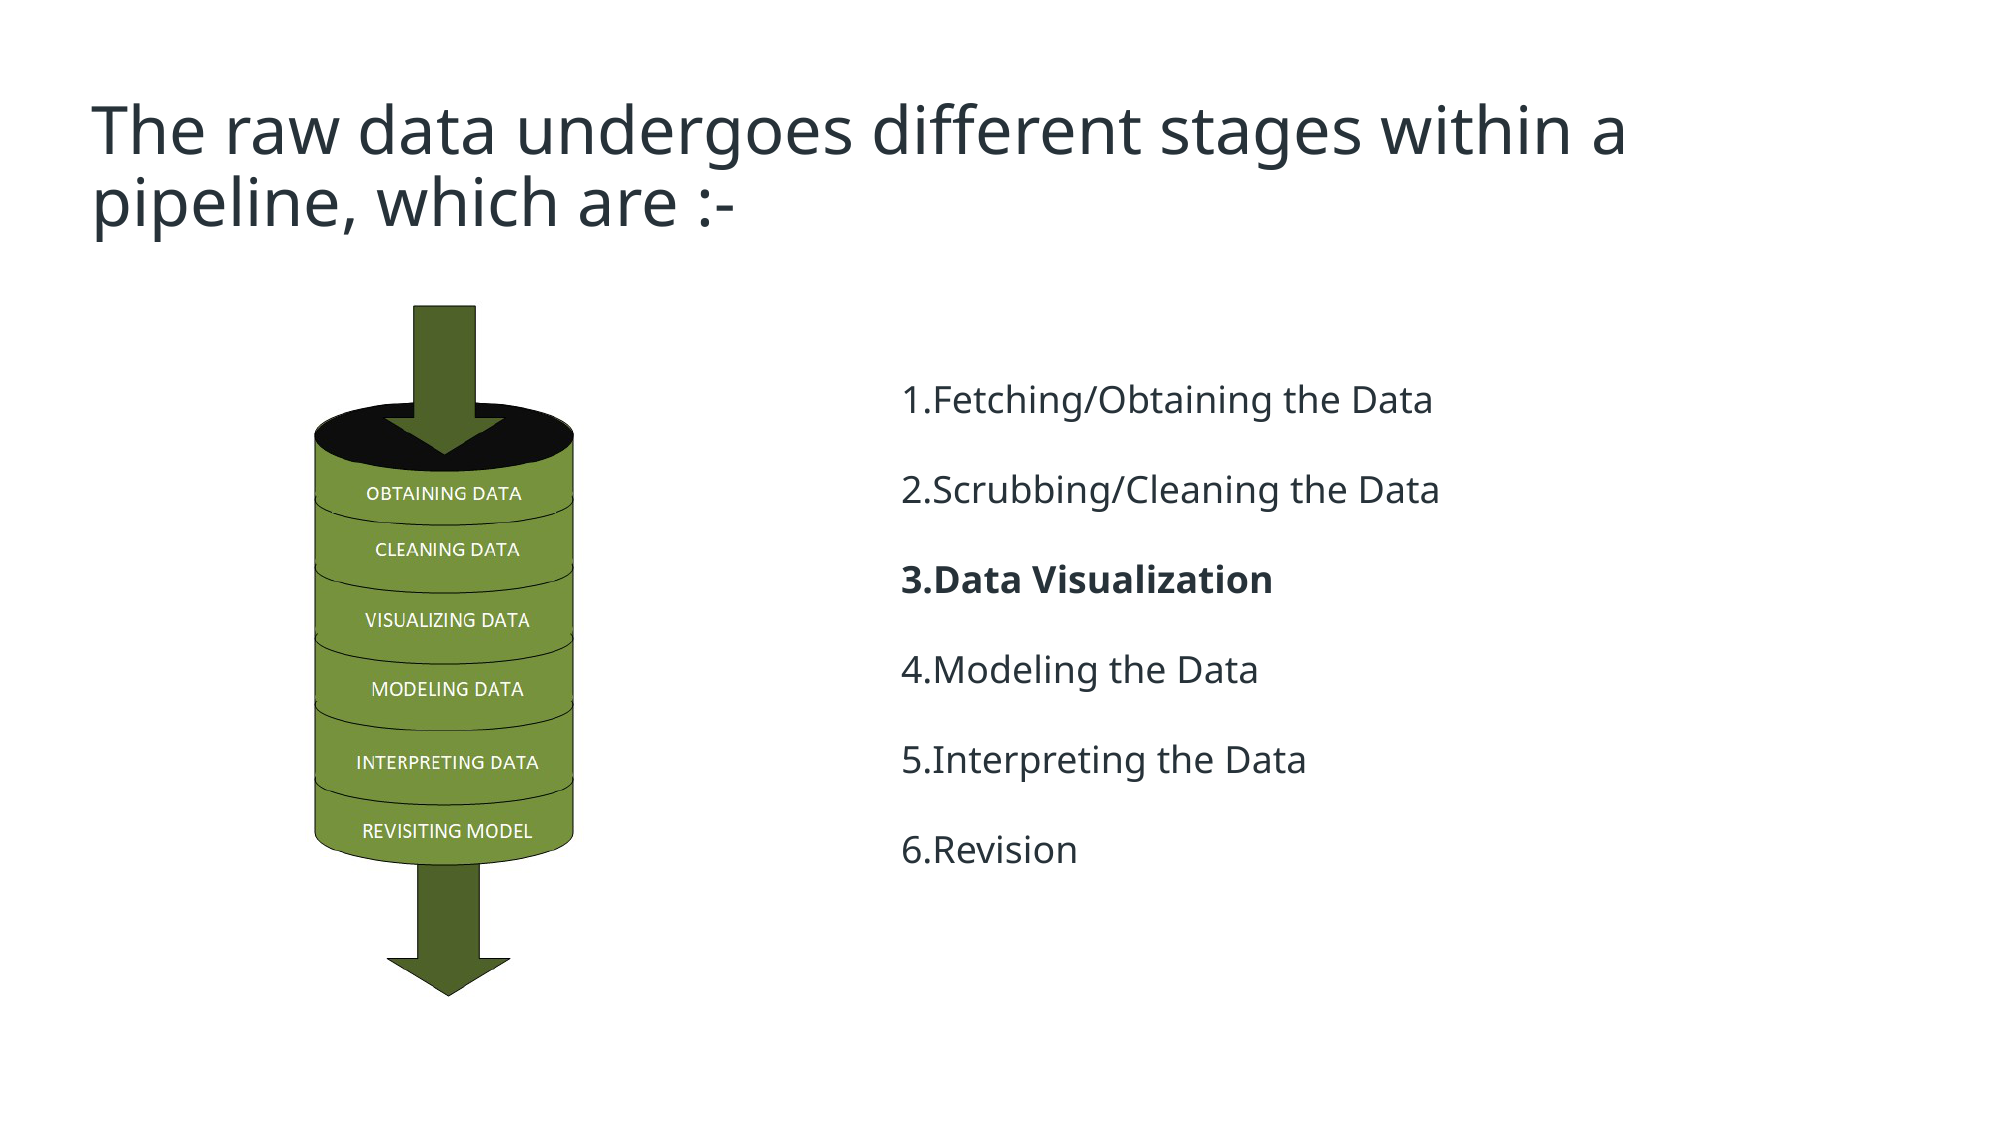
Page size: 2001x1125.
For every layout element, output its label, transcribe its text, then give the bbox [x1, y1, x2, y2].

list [41, 284, 857, 999]
title The raw data undergoes different stages within a pipeline, which are :- [76, 59, 1863, 278]
text_box Fetching/Obtaining the Data Scrubbing/Cleaning the Data Data Visualization Modeling the Data Interpreting the Data Revision [886, 368, 1761, 924]
